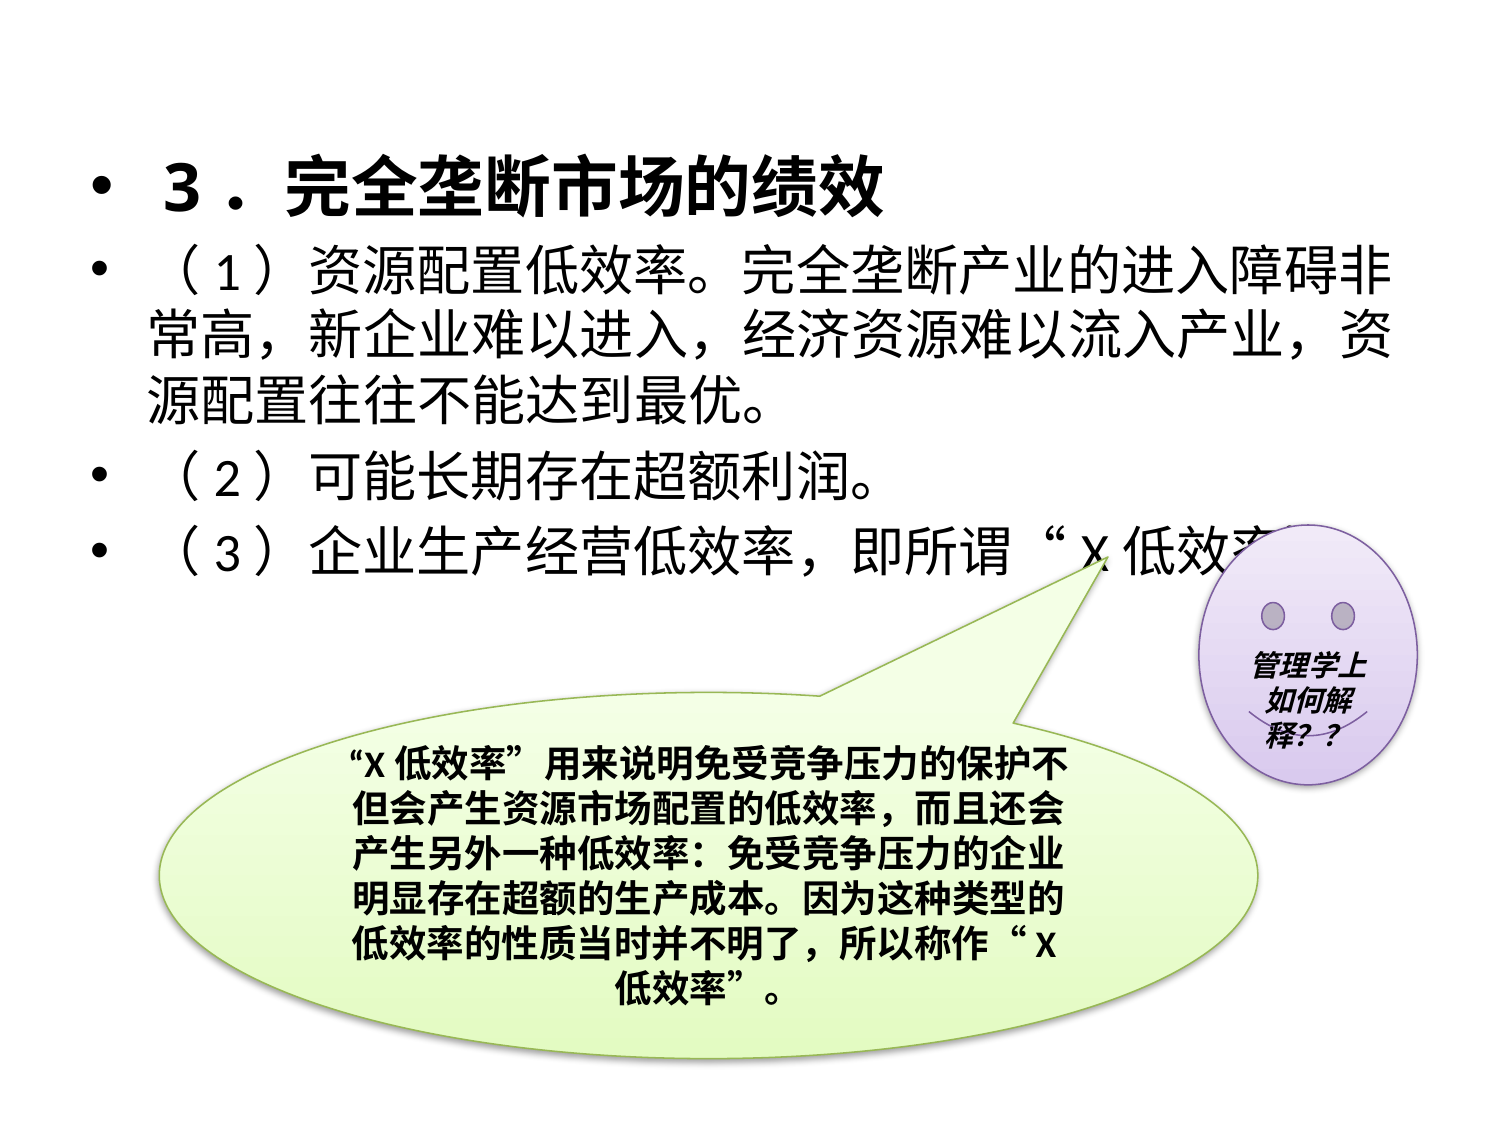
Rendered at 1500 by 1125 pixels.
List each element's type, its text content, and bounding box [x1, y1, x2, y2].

text_box “X低效率”用来说明免受竞争压力的保护不但会产生资源市场配置的低效率，而且还会产生另外一种低效率：免受竞争压力的企业明显存在超额的生产成本。因为这种类型的低效率的性质当时并不明了，所以称作“X低效率”。 [158, 556, 1259, 1060]
list 3．完全垄断市场的绩效 （1）资源配置低效率。完全垄断产业的进入障碍非常高，新企业难以进入，经济资源难以流入产业，资源配置往往不能达到最优。 （2）可能长期存在超额利润。 （3）企业生产经营低效率，即所谓“X低效率”。 [75, 137, 1425, 610]
text_box 管理学上如何解释？？ [1198, 524, 1419, 786]
